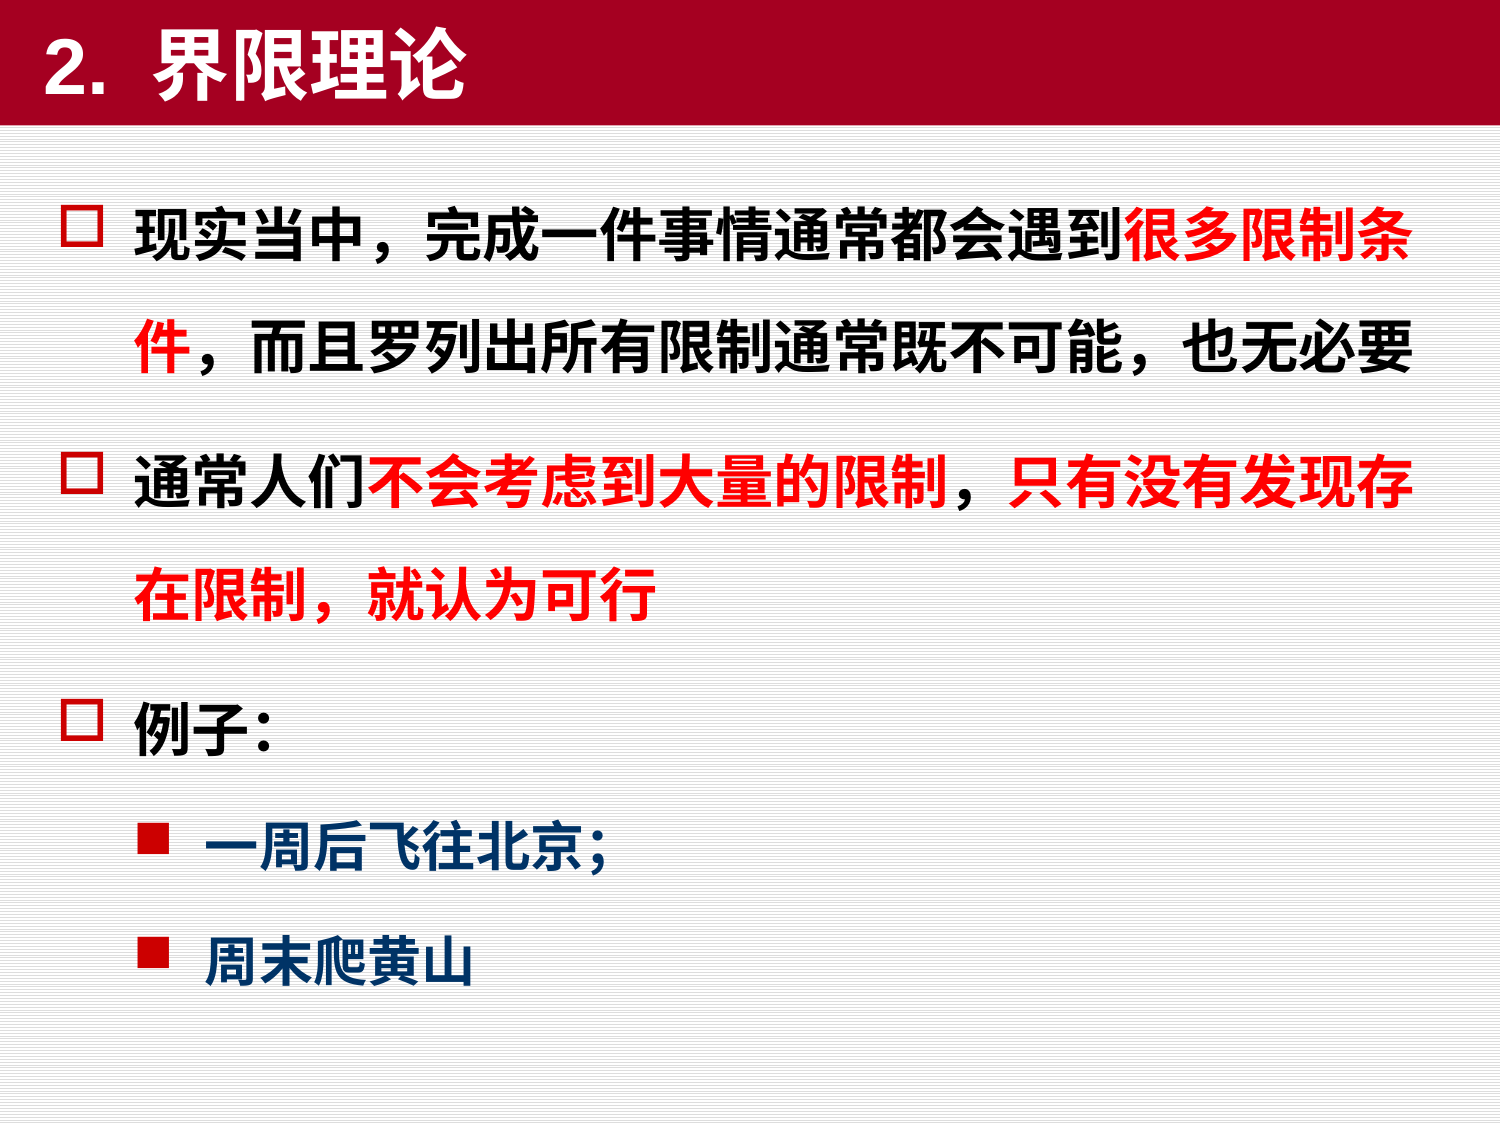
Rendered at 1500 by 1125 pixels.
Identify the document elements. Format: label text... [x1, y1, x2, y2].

list 现实当中，完成一件事情通常都会遇到很多限制条件，而且罗列出所有限制通常既不可能，也无必要 通常人们不会考虑到大量的限制，只有没有发现存在限制，就认为可行 例子： 一周后飞往北京； 周末爬黄山 [41, 148, 1459, 1035]
title 2. 界限理论 [0, 0, 1500, 126]
